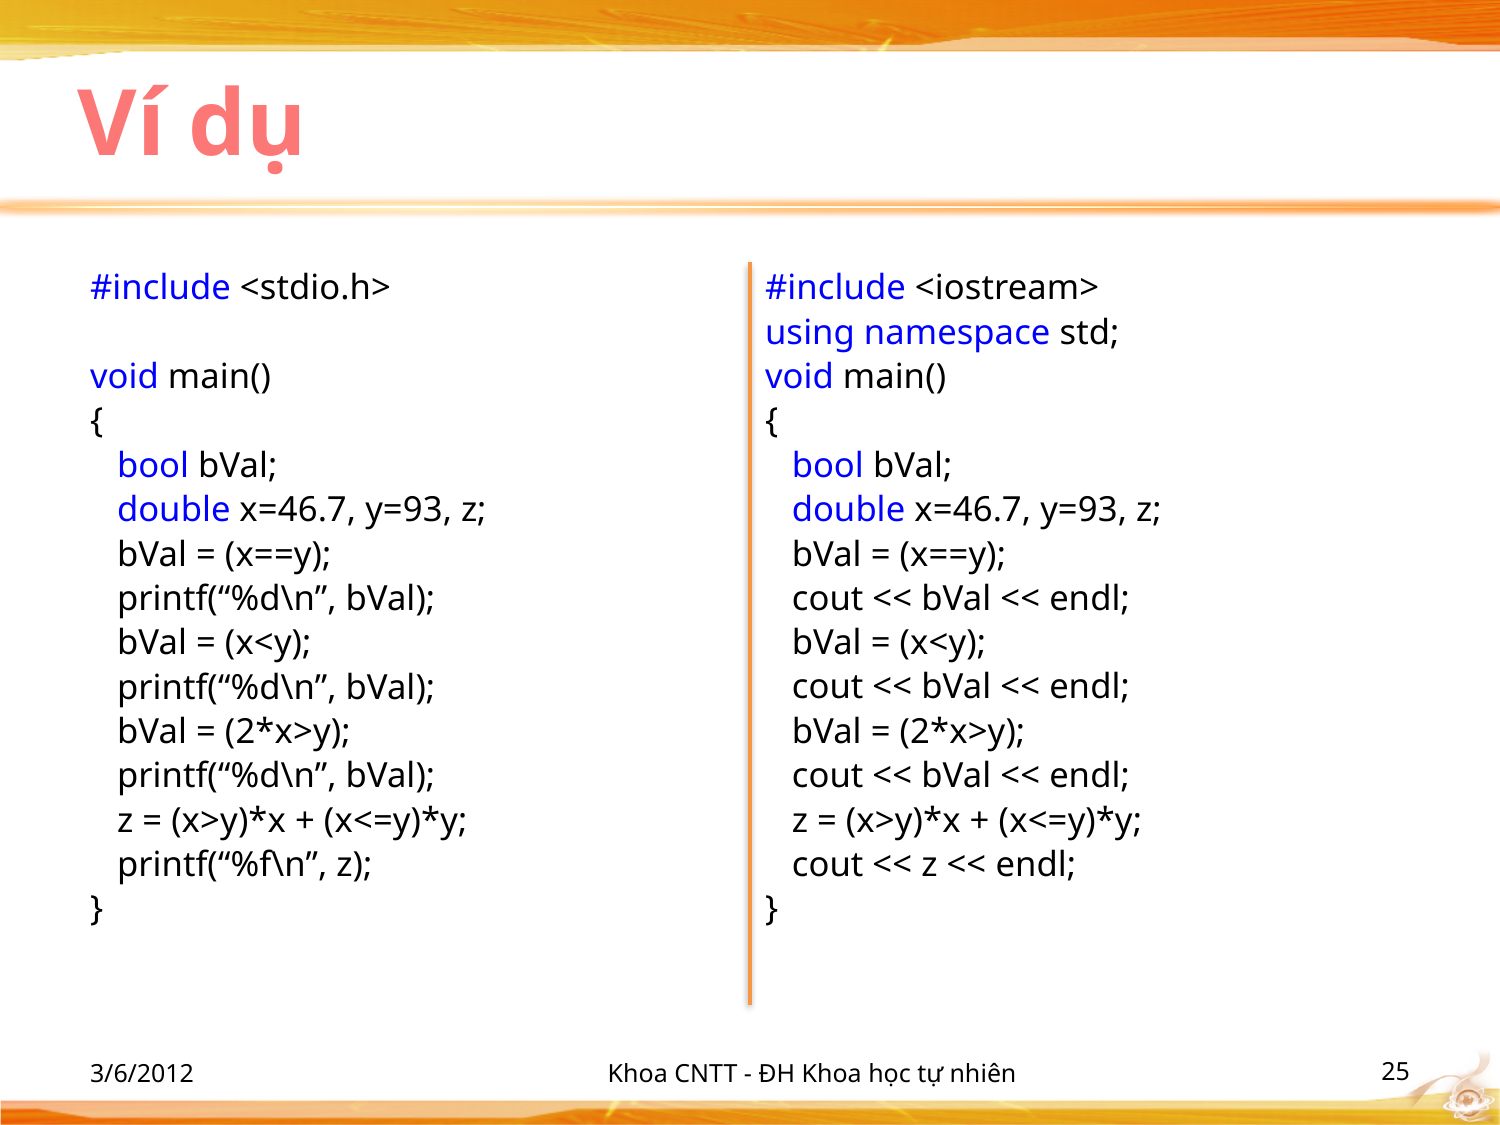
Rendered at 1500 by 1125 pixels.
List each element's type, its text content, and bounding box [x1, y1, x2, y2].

picture [2, 1049, 1500, 1125]
list #include <stdio.h> void main() { bool bVal; double x=46.7, y=93, z; bVal = (x==y); printf(“%d\n”, bVal); bVal = (x<y); printf(“%d\n”, bVal); bVal = (2*x>y); printf(“%d\n”, bVal); z = (x>y)*x + (x<=y)*y; printf(“%f\n”, z); } [75, 262, 747, 1005]
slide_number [75, 1042, 238, 1103]
picture [0, 0, 1500, 63]
title Ví dụ [62, 24, 1475, 213]
text_box #include <iostream> using namespace std; void main() { bool bVal; double x=46.7, y=93, z; bVal = (x==y); cout << bVal << endl; bVal = (x<y); cout << bVal << endl; bVal = (2*x>y); cout << bVal << endl; z = (x>y)*x + (x<=y)*y; cout << z << endl; } [752, 262, 1425, 1005]
picture [0, 187, 1500, 225]
footer Khoa CNTT - ĐH Khoa học tự nhiên [312, 1042, 1313, 1103]
slide_number ‹#› [1337, 1042, 1425, 1103]
